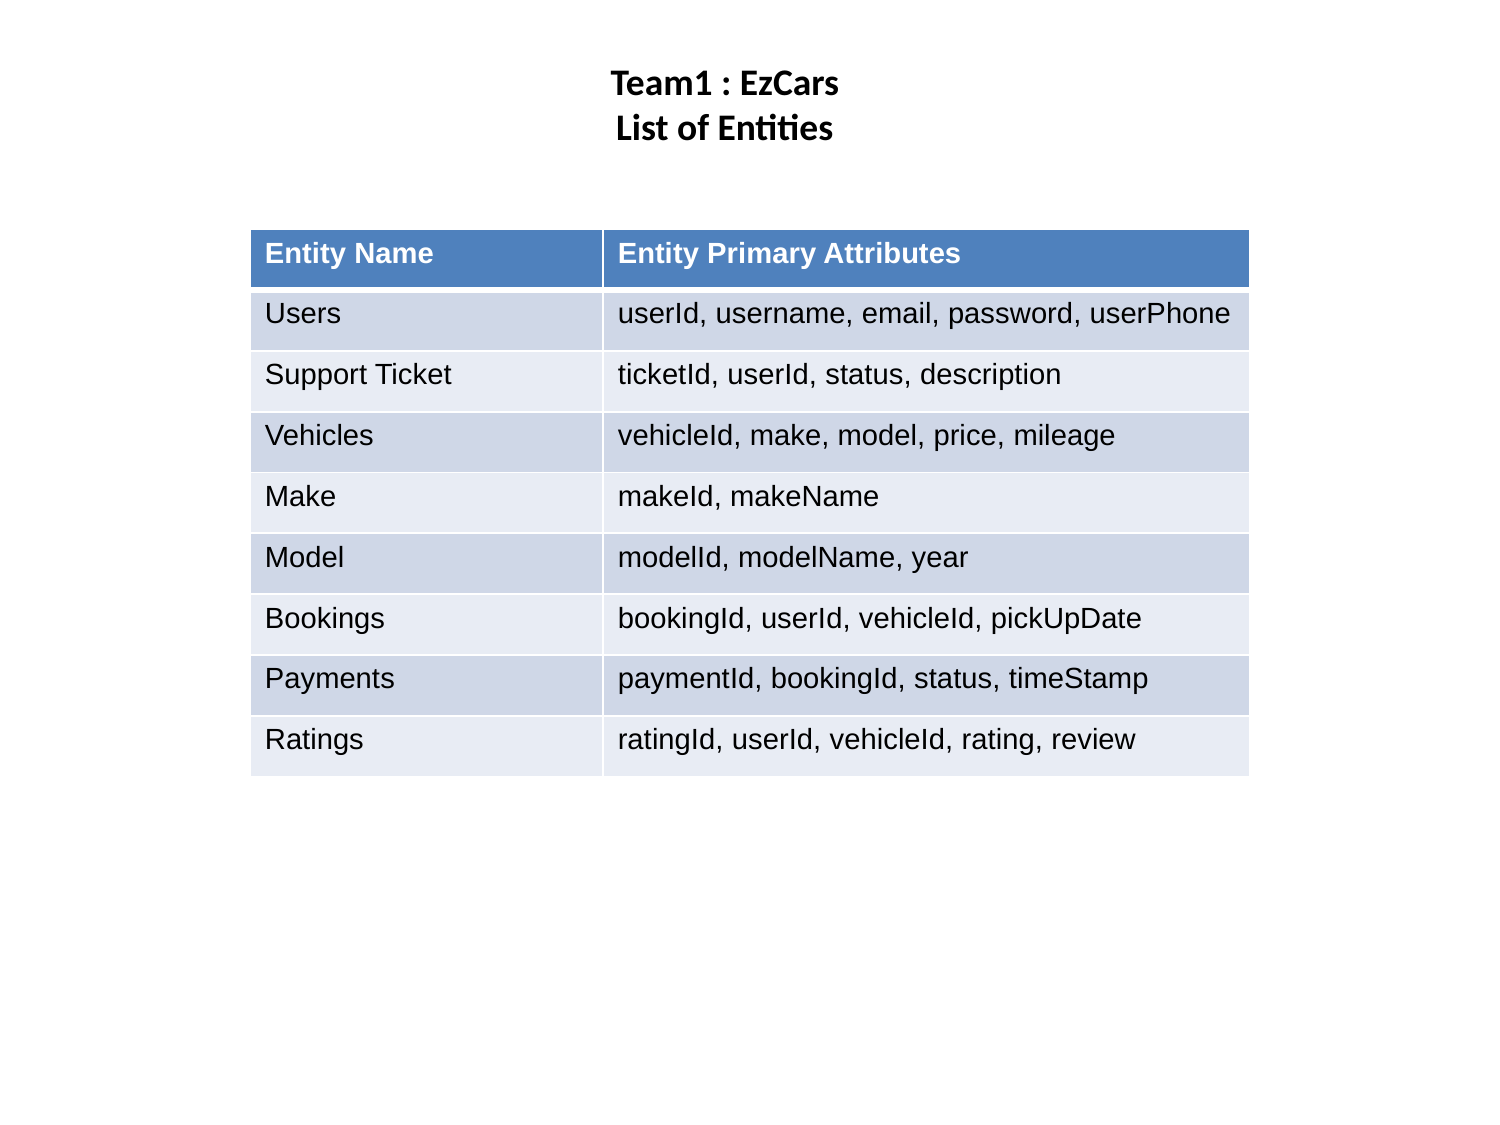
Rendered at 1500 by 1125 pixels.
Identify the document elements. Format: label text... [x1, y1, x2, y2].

table_cell paymentId, bookingId, status, timeStamp [604, 656, 1249, 715]
text_box Team1 : EzCars List of Entities [487, 50, 963, 156]
table_header Entity Primary Attributes [604, 230, 1249, 287]
table_cell Users [251, 293, 602, 350]
table_header Entity Name [251, 230, 602, 287]
table_cell modelId, modelName, year [604, 534, 1249, 593]
table_cell Model [251, 534, 602, 593]
table_cell userId, username, email, password, userPhone [604, 293, 1249, 350]
table_cell bookingId, userId, vehicleId, pickUpDate [604, 595, 1249, 654]
table_cell Payments [251, 656, 602, 715]
table_cell Vehicles [251, 413, 602, 472]
table_cell Bookings [251, 595, 602, 654]
table_cell ticketId, userId, status, description [604, 352, 1249, 411]
table_cell Support Ticket [251, 352, 602, 411]
table_cell Make [251, 473, 602, 532]
table_cell Ratings [251, 717, 602, 776]
table_cell makeId, makeName [604, 473, 1249, 532]
table_cell ratingId, userId, vehicleId, rating, review [604, 717, 1249, 776]
table_cell vehicleId, make, model, price, mileage [604, 413, 1249, 472]
